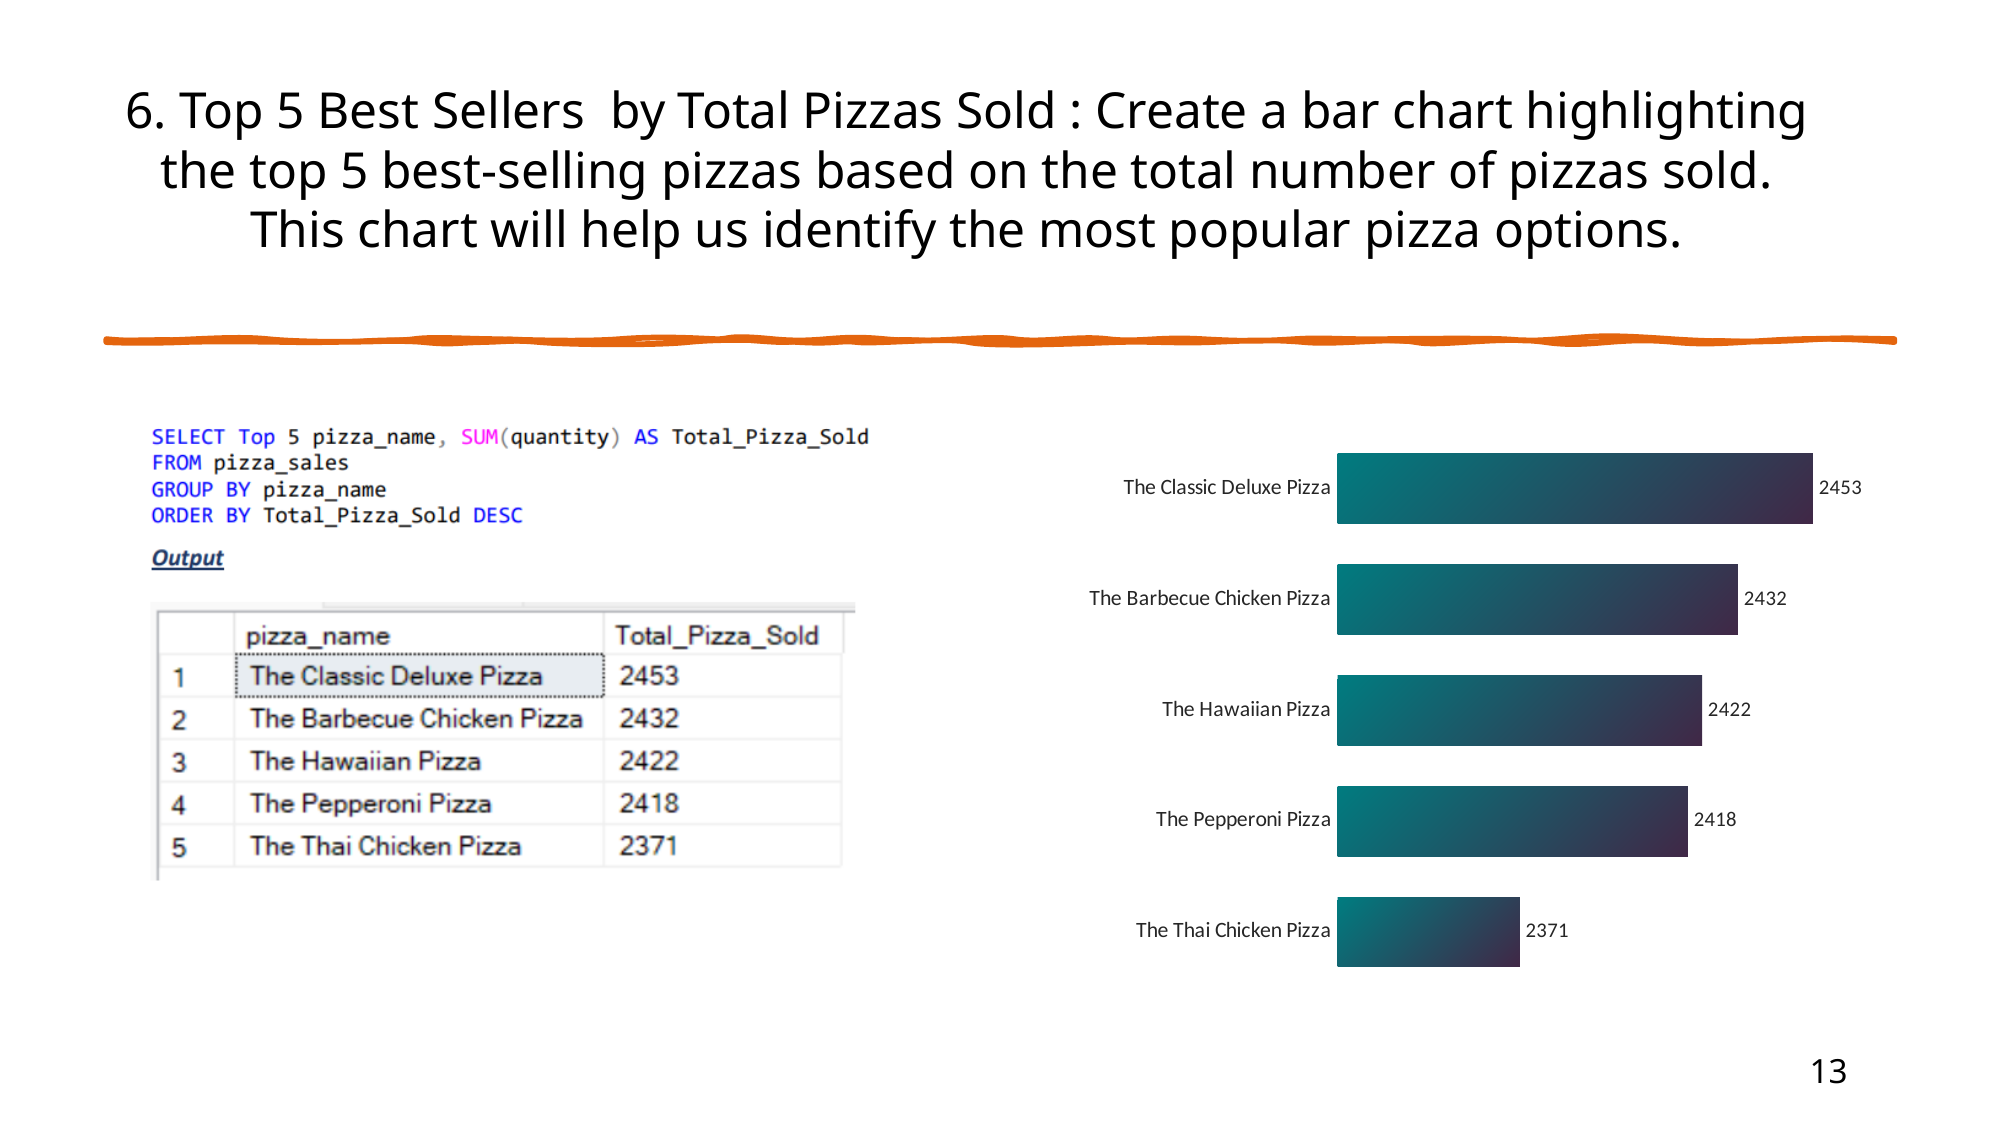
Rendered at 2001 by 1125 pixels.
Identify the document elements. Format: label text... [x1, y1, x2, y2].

chart [1012, 378, 1863, 1015]
slide_number 13 [1412, 1042, 1863, 1103]
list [137, 401, 988, 991]
title 6. Top 5 Best Sellers by Total Pizzas Sold : Create a bar chart highlighting the top 5 best-selling pizzas based on the total number of pizzas sold. This chart will help us identify the most popular pizza options. [104, 59, 1830, 278]
